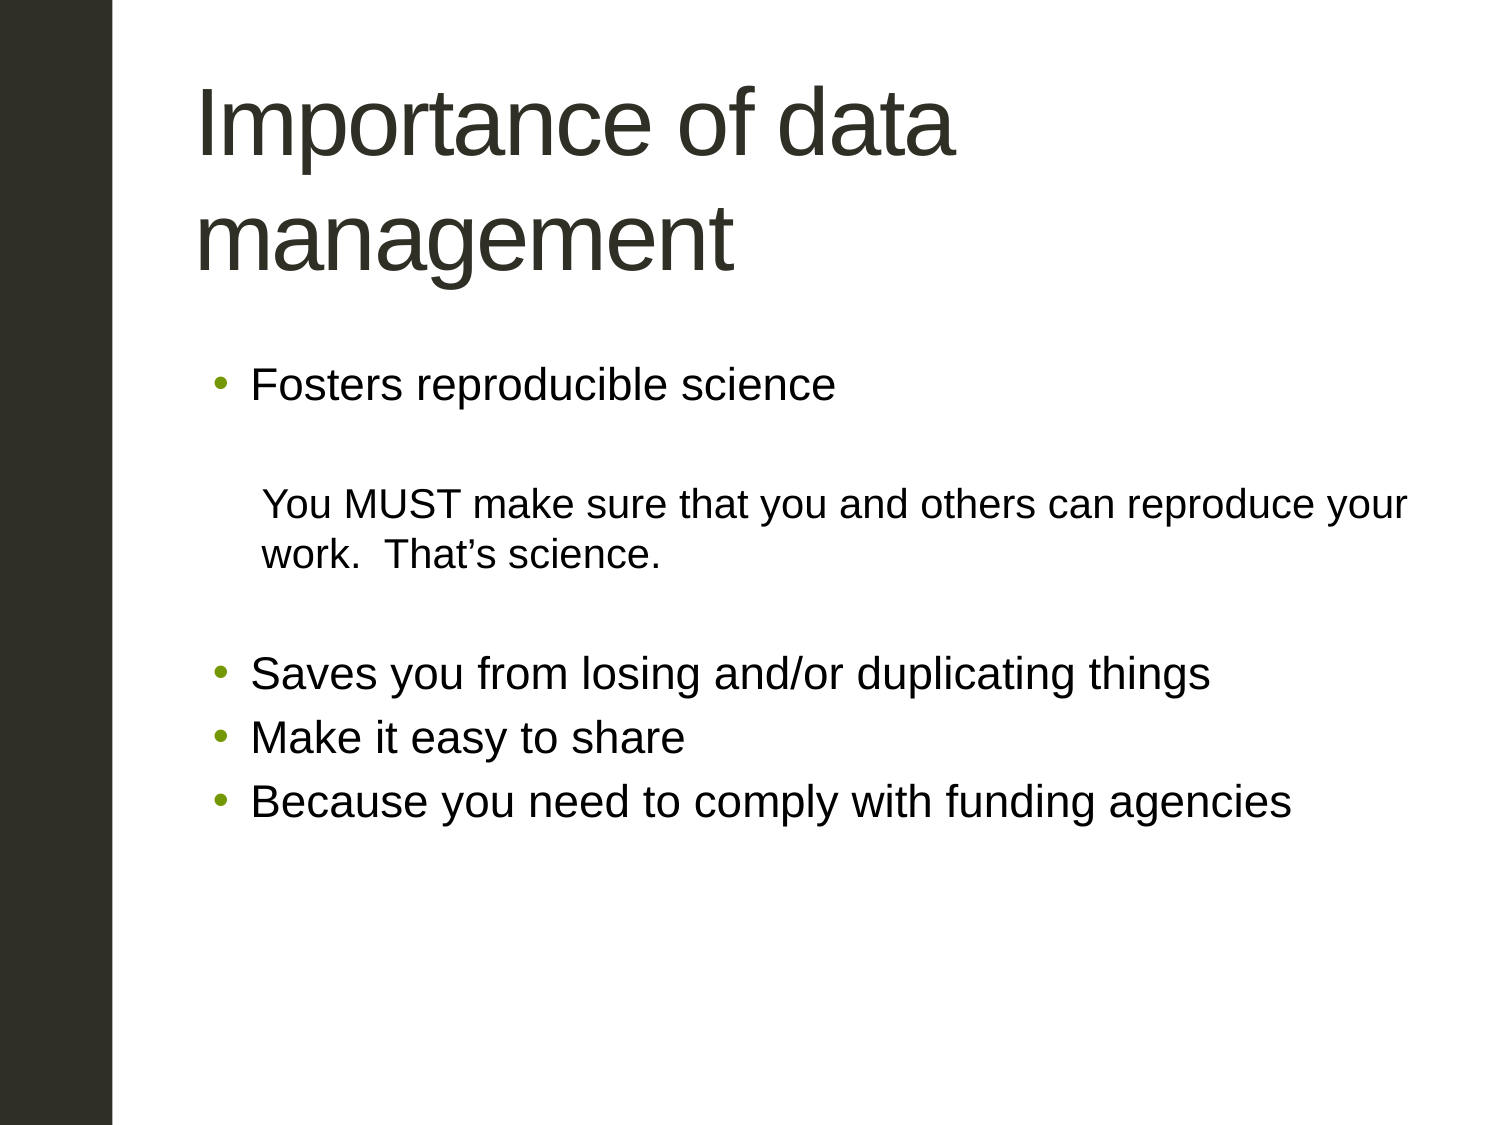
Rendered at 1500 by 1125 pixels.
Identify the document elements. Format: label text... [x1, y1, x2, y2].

title Importance of data management [179, 45, 1430, 305]
list Fosters reproducible science You MUST make sure that you and others can reproduce your work. That’s science. Saves you from losing and/or duplicating things Make it easy to share Because you need to comply with funding agencies [179, 347, 1430, 1050]
